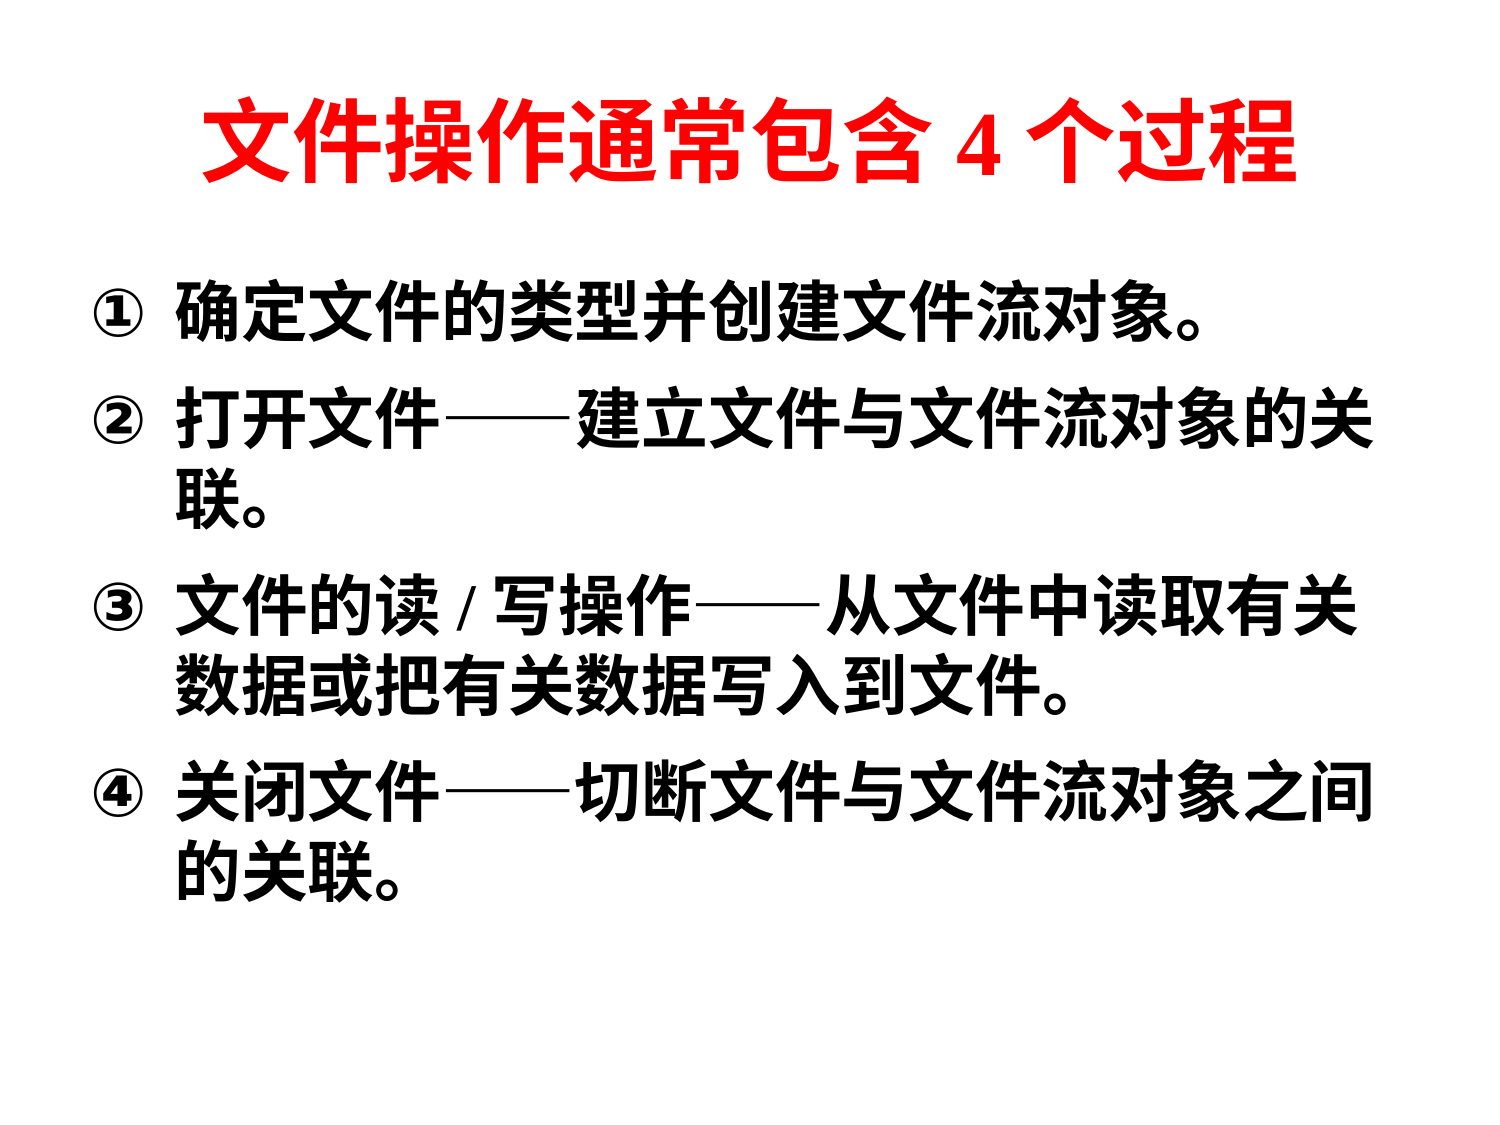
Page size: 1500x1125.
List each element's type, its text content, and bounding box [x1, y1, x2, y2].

list 确定文件的类型并创建文件流对象。 打开文件——建立文件与文件流对象的关联。 文件的读/写操作——从文件中读取有关数据或把有关数据写入到文件。 关闭文件——切断文件与文件流对象之间的关联。 [74, 262, 1426, 1006]
title 文件操作通常包含4个过程 [74, 44, 1426, 233]
